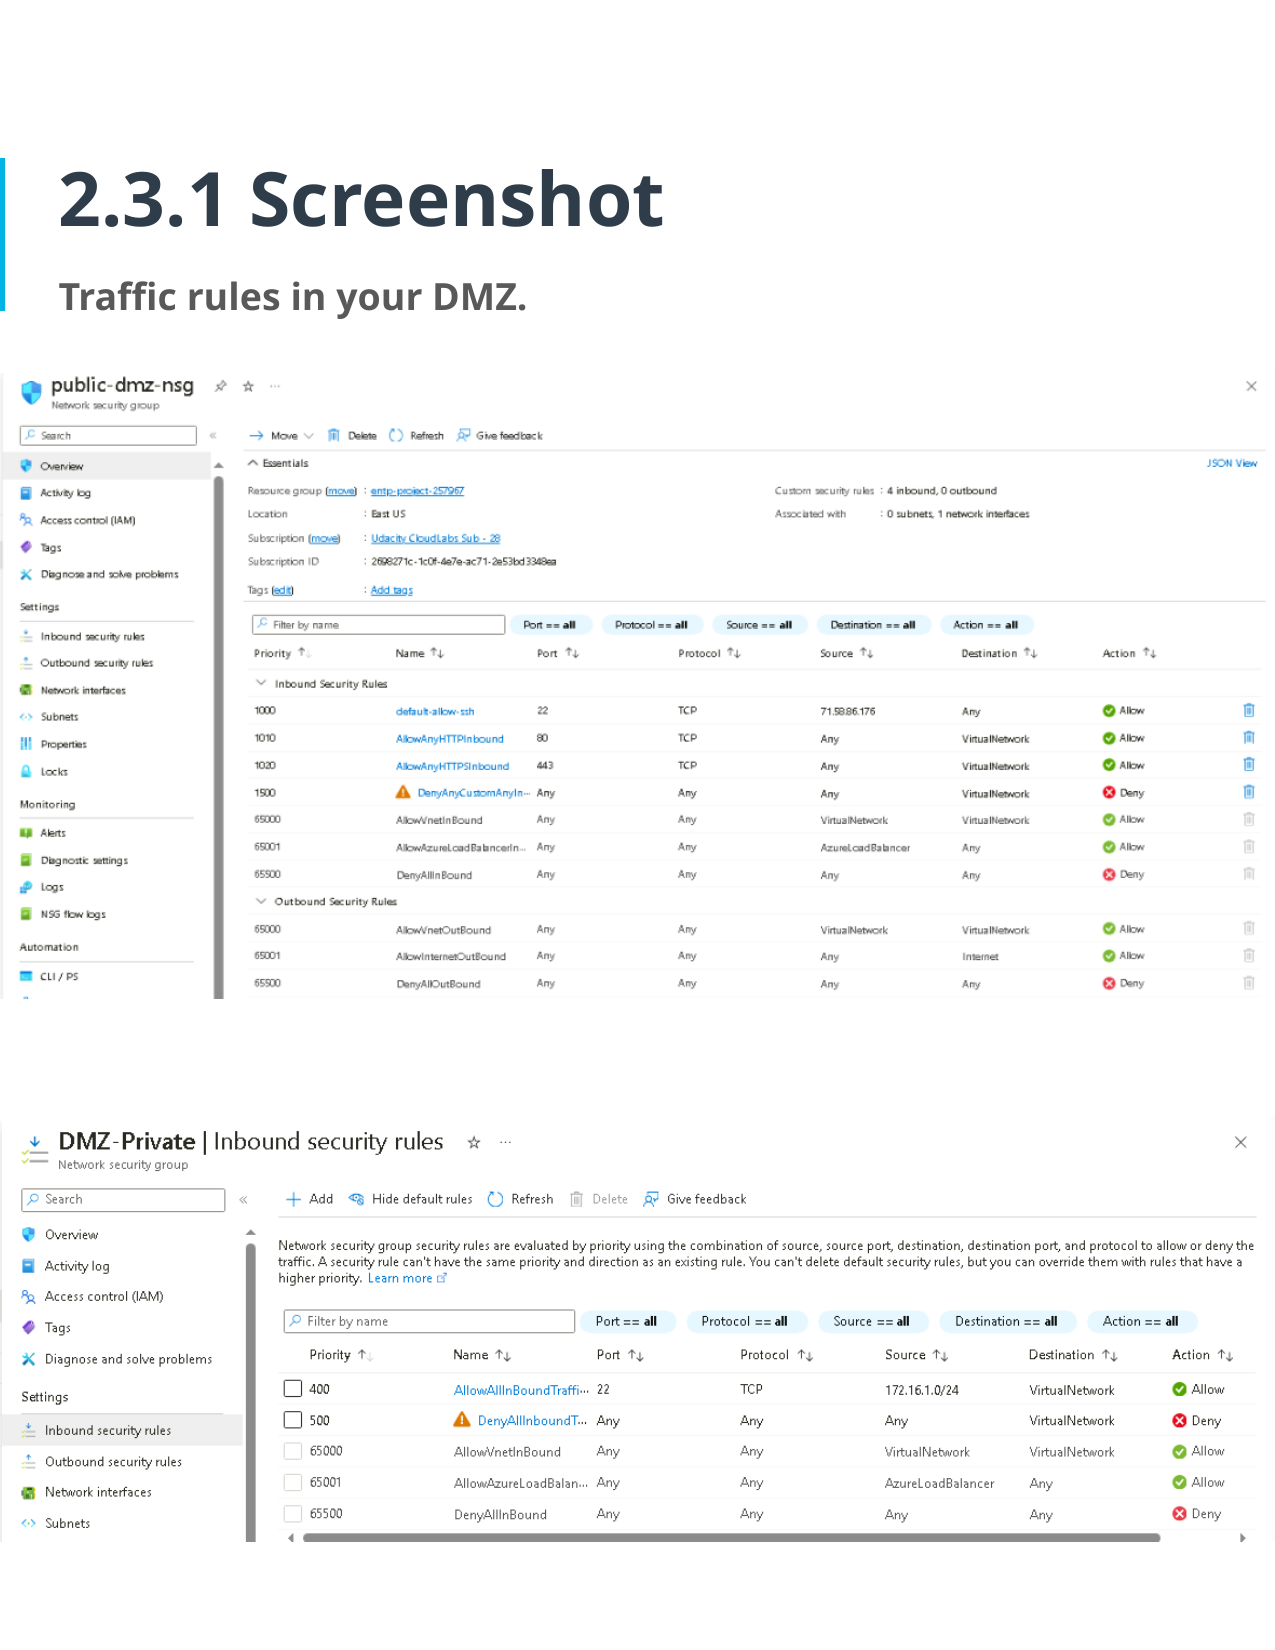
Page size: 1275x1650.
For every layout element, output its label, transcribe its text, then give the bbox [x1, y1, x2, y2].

title 2.3.1 Screenshot Traffic rules in your DMZ. [43, 142, 1232, 327]
picture [0, 1115, 1275, 1542]
picture [0, 373, 1275, 1000]
